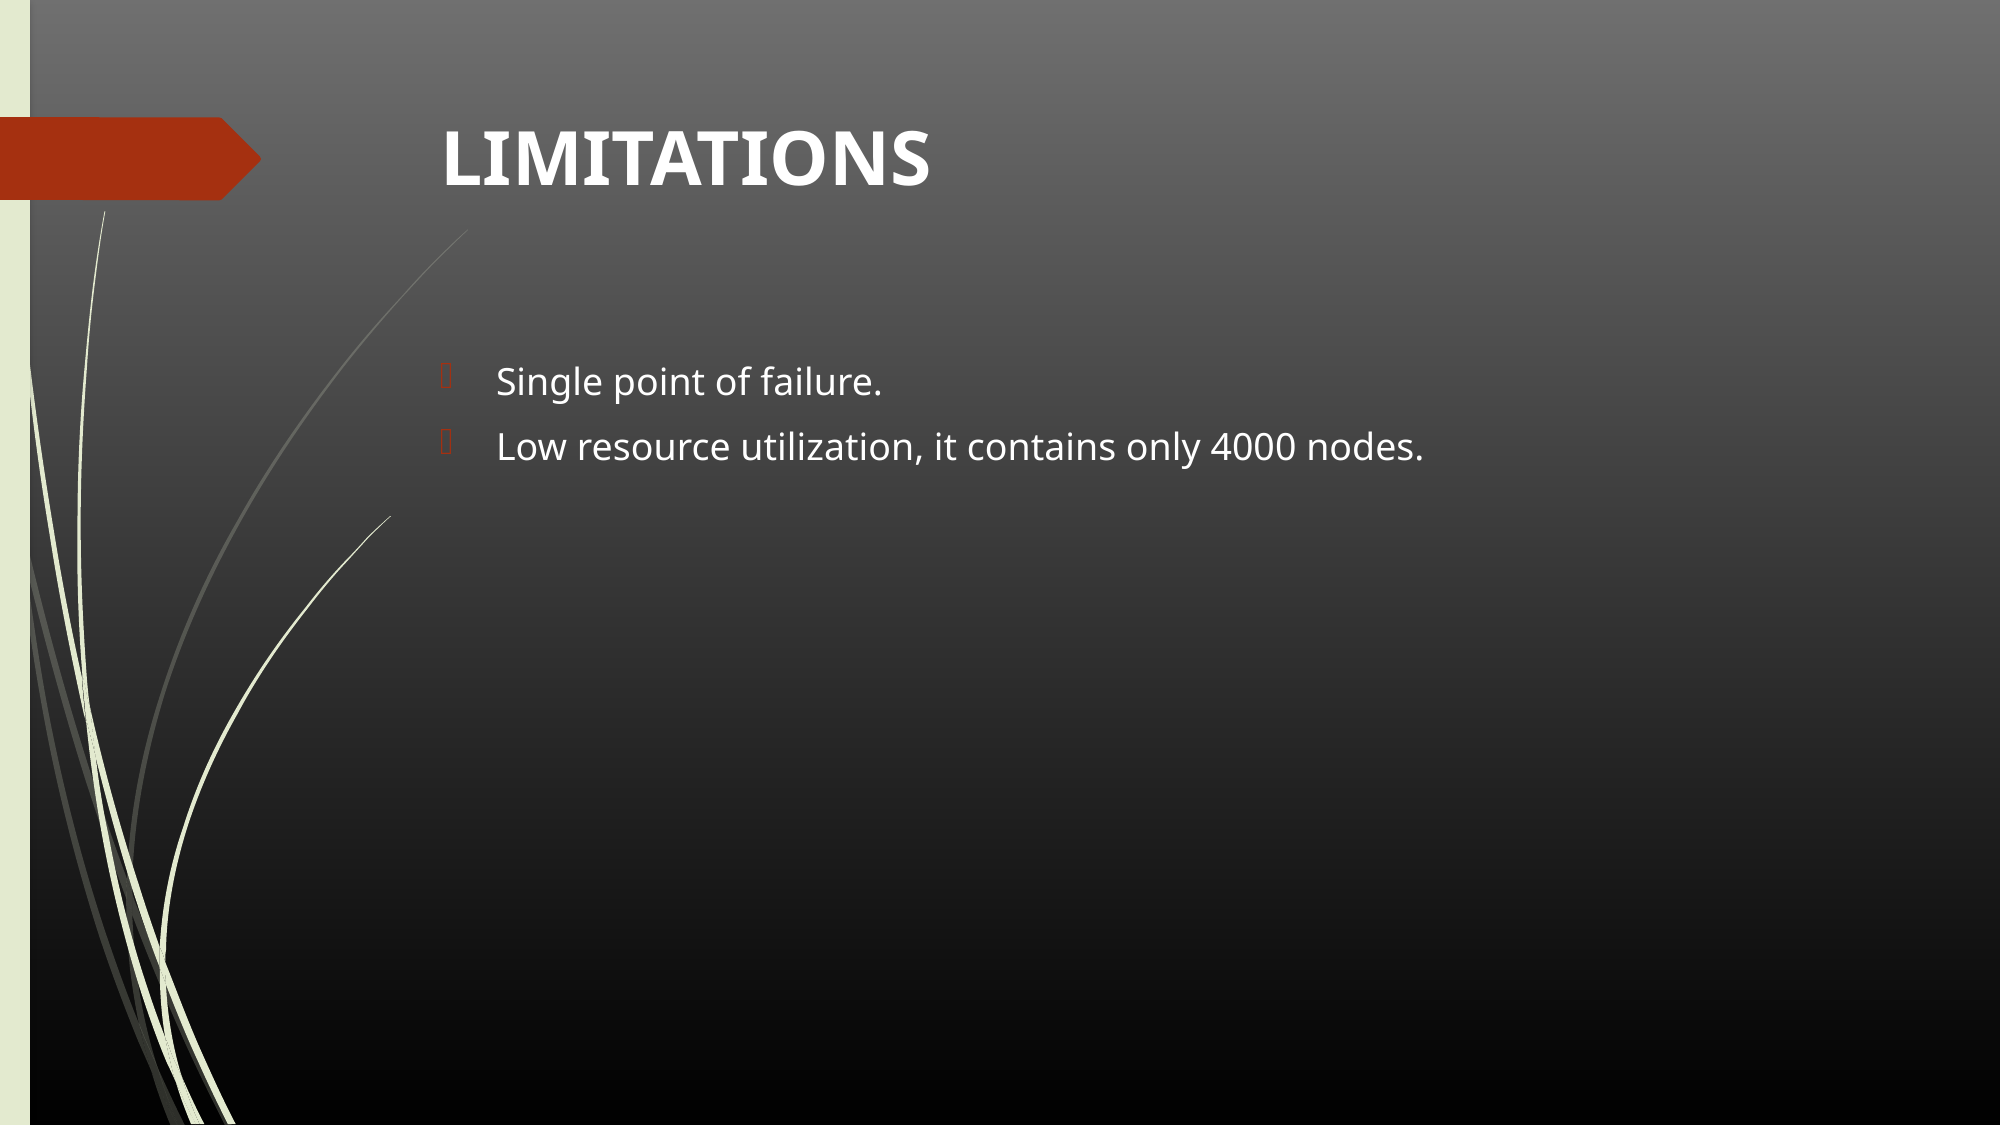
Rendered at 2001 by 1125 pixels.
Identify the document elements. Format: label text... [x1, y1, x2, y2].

title LIMITATIONS [425, 102, 1888, 313]
list Single point of failure. Low resource utilization, it contains only 4000 nodes. [424, 350, 1888, 970]
